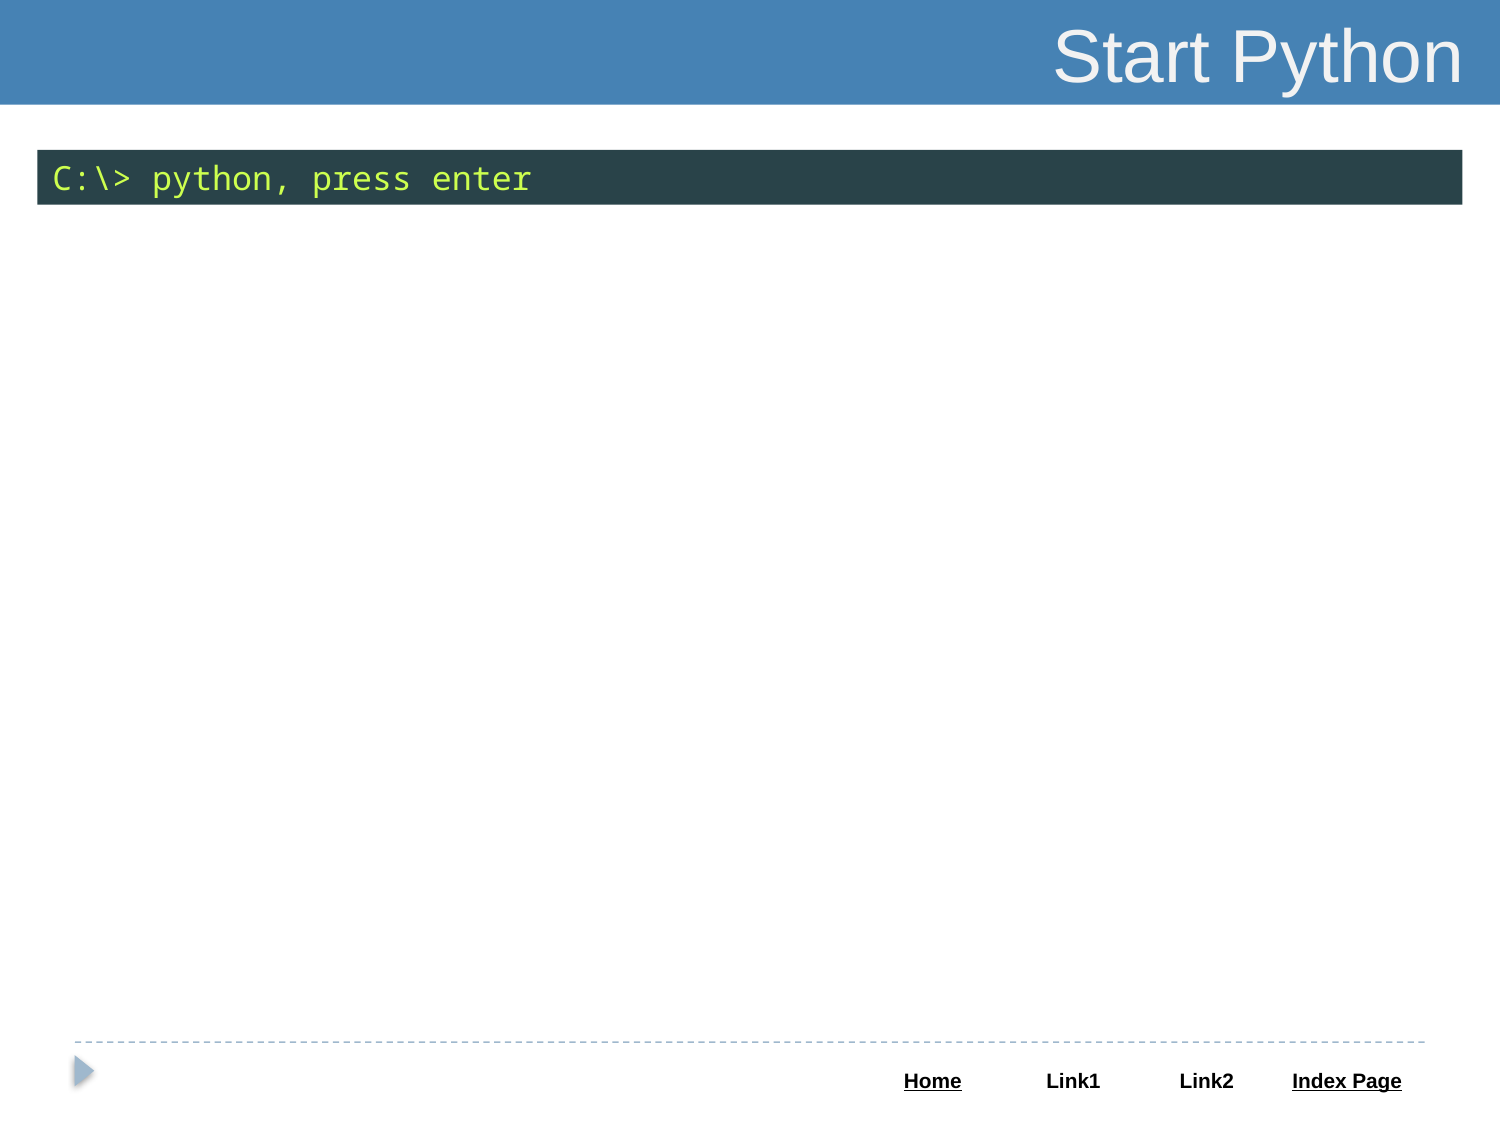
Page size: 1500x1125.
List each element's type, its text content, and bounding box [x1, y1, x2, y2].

text_box C:\> python, press enter [37, 149, 1463, 205]
text_box Start Python [0, 0, 1500, 105]
